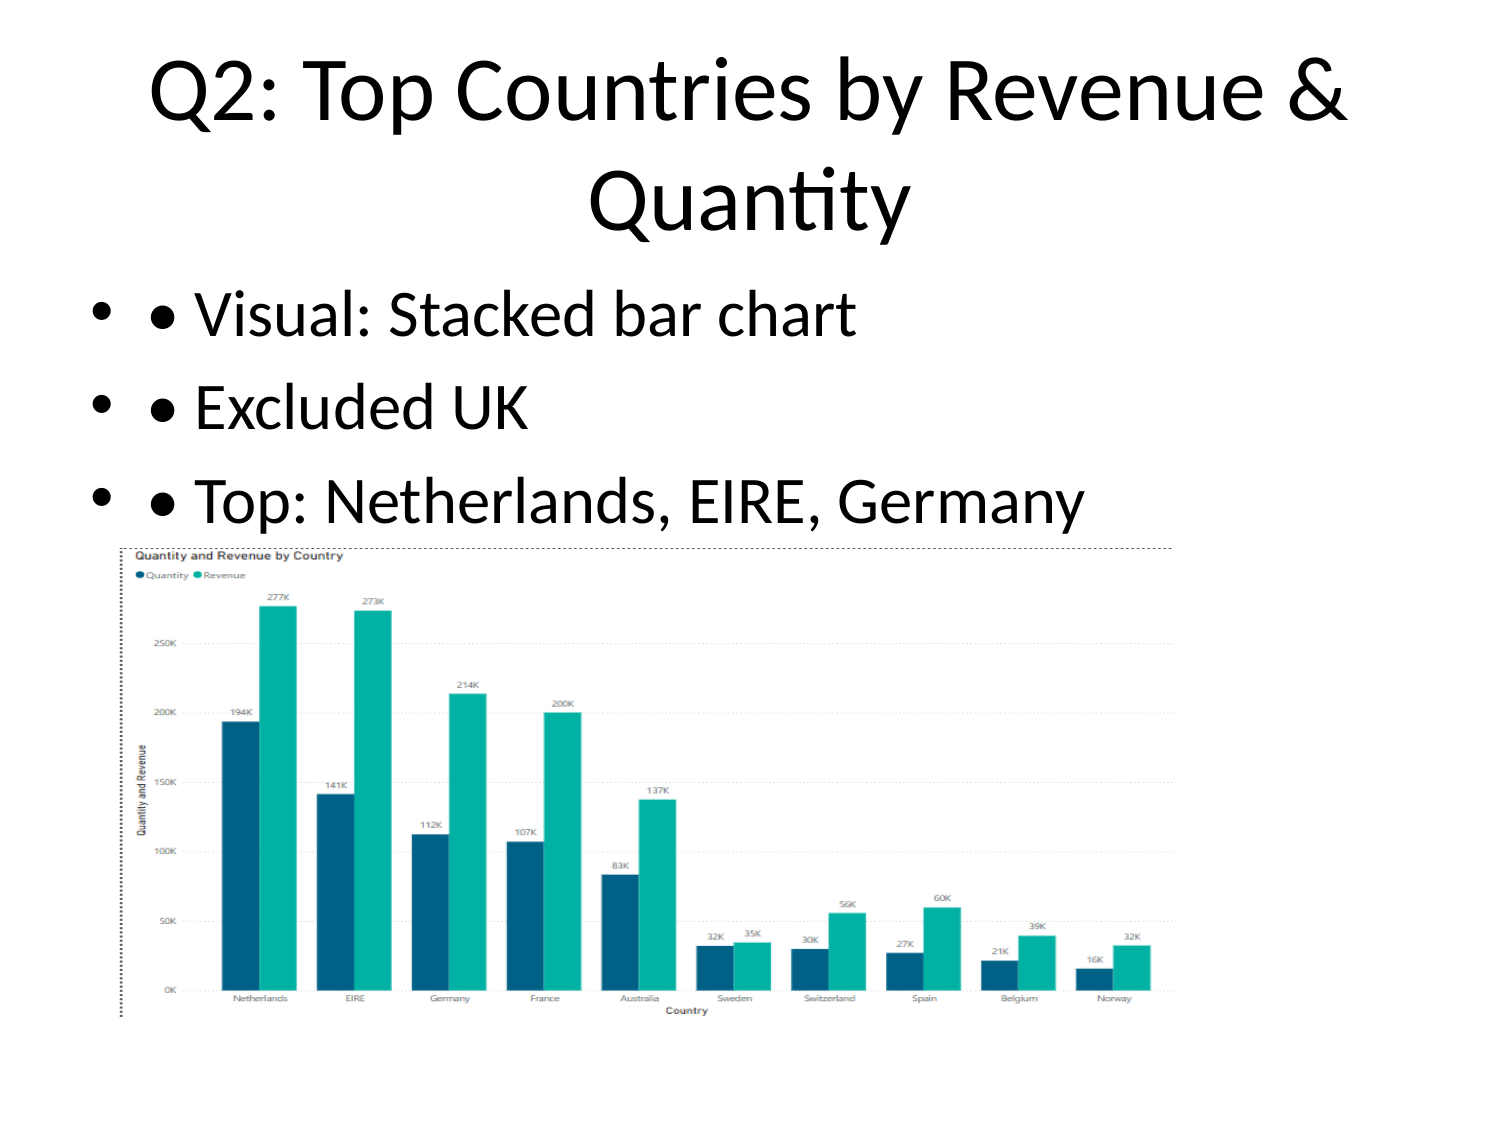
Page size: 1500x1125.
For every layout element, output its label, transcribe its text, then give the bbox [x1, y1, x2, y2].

picture [115, 548, 1173, 1018]
title Q2: Top Countries by Revenue & Quantity [75, 45, 1425, 233]
list • Visual: Stacked bar chart • Excluded UK • Top: Netherlands, EIRE, Germany [75, 262, 1425, 1005]
